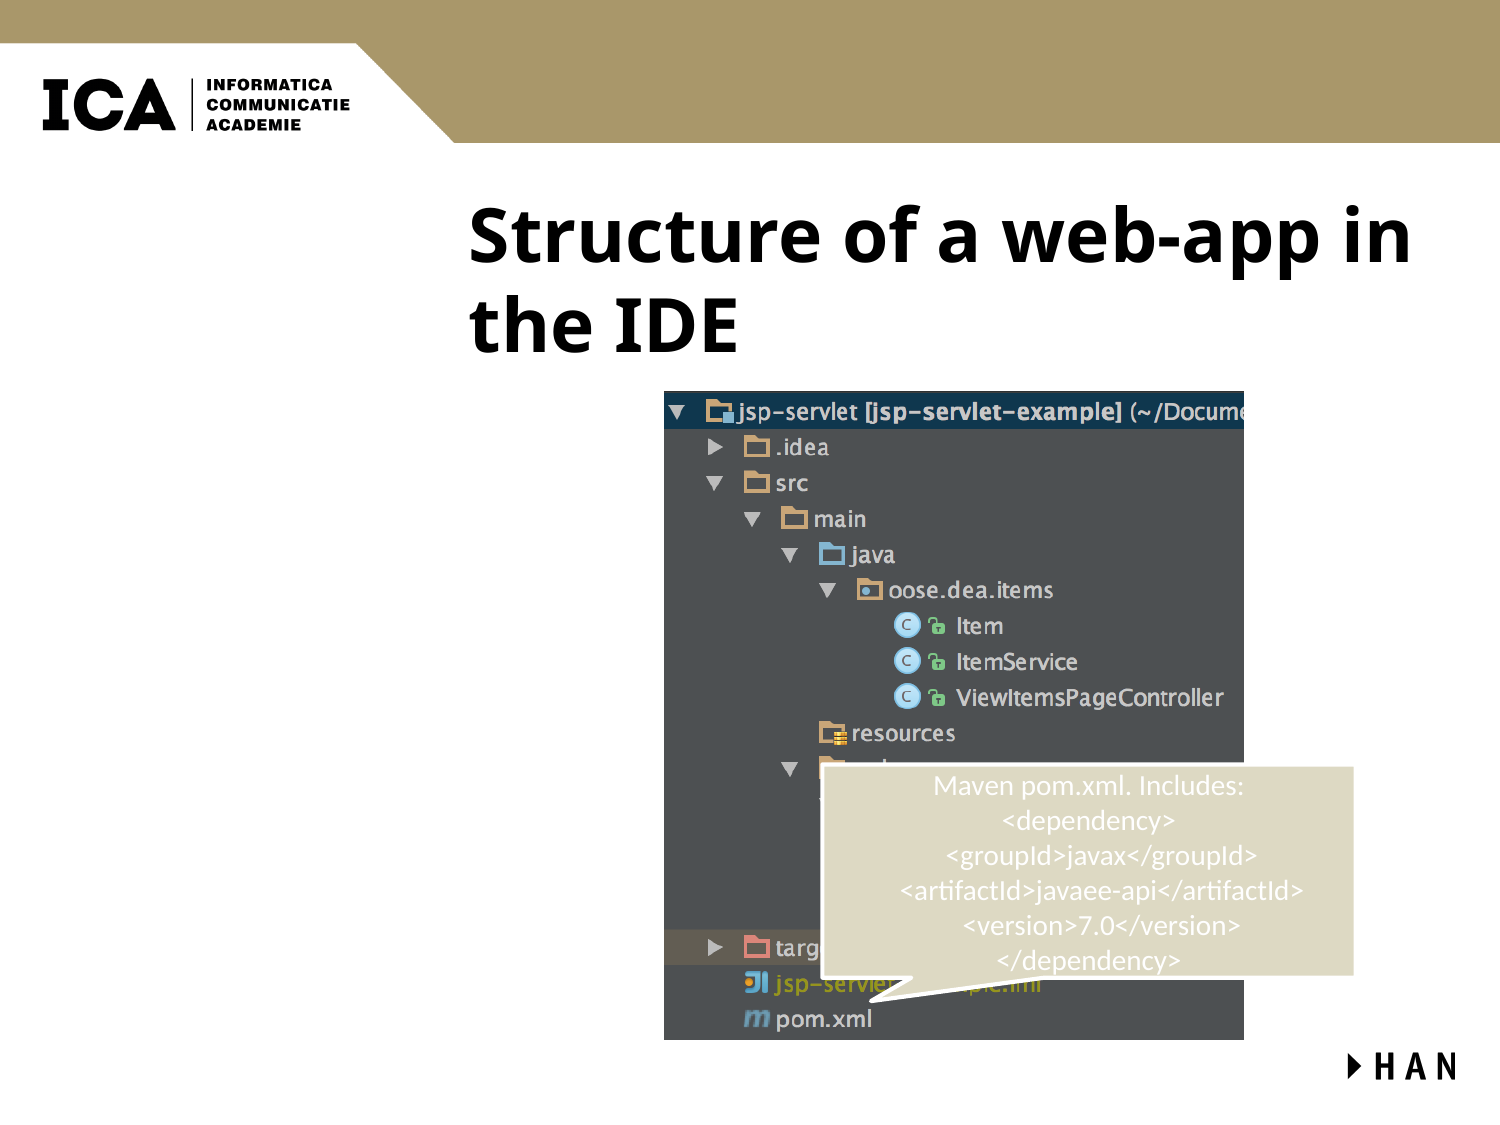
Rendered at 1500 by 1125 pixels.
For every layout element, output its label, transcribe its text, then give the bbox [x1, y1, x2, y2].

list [664, 390, 1245, 1040]
text_box Maven pom.xml. Includes: <dependency> <groupId>javax</groupId> <artifactId>javaee-api</artifactId> <version>7.0</version> </dependency> [1249, 762, 1358, 980]
title Structure of a web-app in the IDE [453, 179, 1455, 287]
